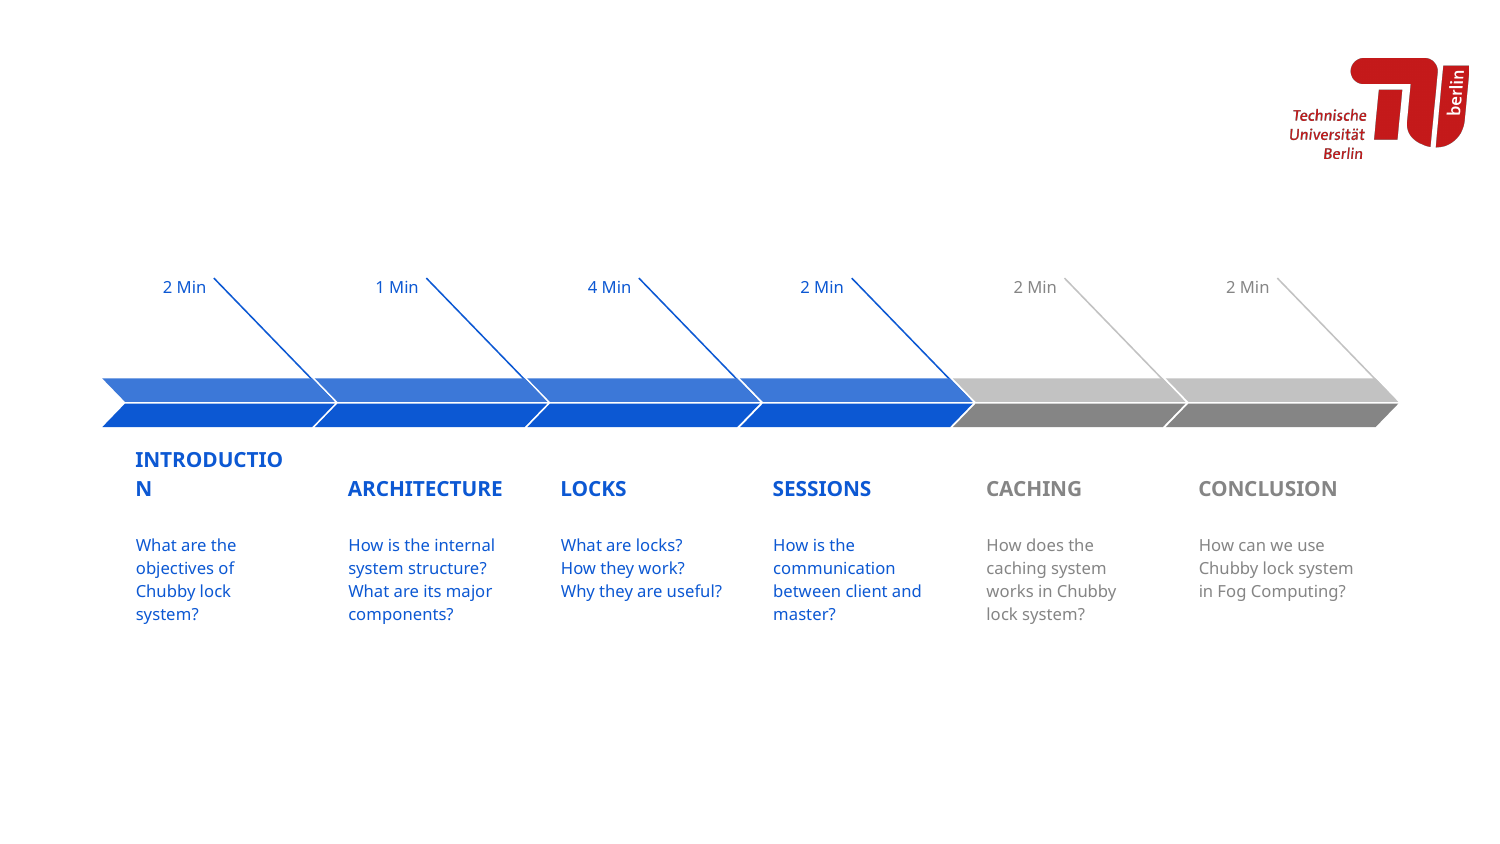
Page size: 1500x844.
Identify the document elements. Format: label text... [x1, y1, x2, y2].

text_box What are locks? How they work? Why they are useful? [545, 517, 738, 639]
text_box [426, 277, 545, 401]
text_box [102, 403, 332, 428]
picture [1289, 58, 1469, 159]
text_box 4 Min [544, 258, 647, 298]
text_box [638, 277, 757, 401]
text_box How is the communication between client and master? [758, 517, 947, 639]
text_box INTRODUCTION [120, 442, 312, 516]
text_box 1 Min [331, 258, 434, 298]
text_box [740, 403, 947, 428]
text_box What are the objectives of Chubby lock system? [120, 517, 313, 639]
text_box [102, 378, 208, 402]
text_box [952, 258, 1163, 639]
text_box 2 Min [756, 258, 859, 298]
text_box 2 Min [119, 258, 222, 298]
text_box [1165, 258, 1399, 639]
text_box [851, 277, 947, 401]
text_box ARCHITECTURE [332, 442, 525, 516]
text_box SESSIONS [757, 442, 947, 516]
text_box [336, 378, 420, 402]
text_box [213, 277, 332, 401]
text_box [527, 403, 760, 428]
text_box How is the internal system structure? What are its major components? [333, 517, 525, 639]
text_box [548, 378, 633, 402]
text_box LOCKS [545, 442, 737, 516]
text_box [314, 403, 547, 428]
text_box [761, 378, 846, 402]
